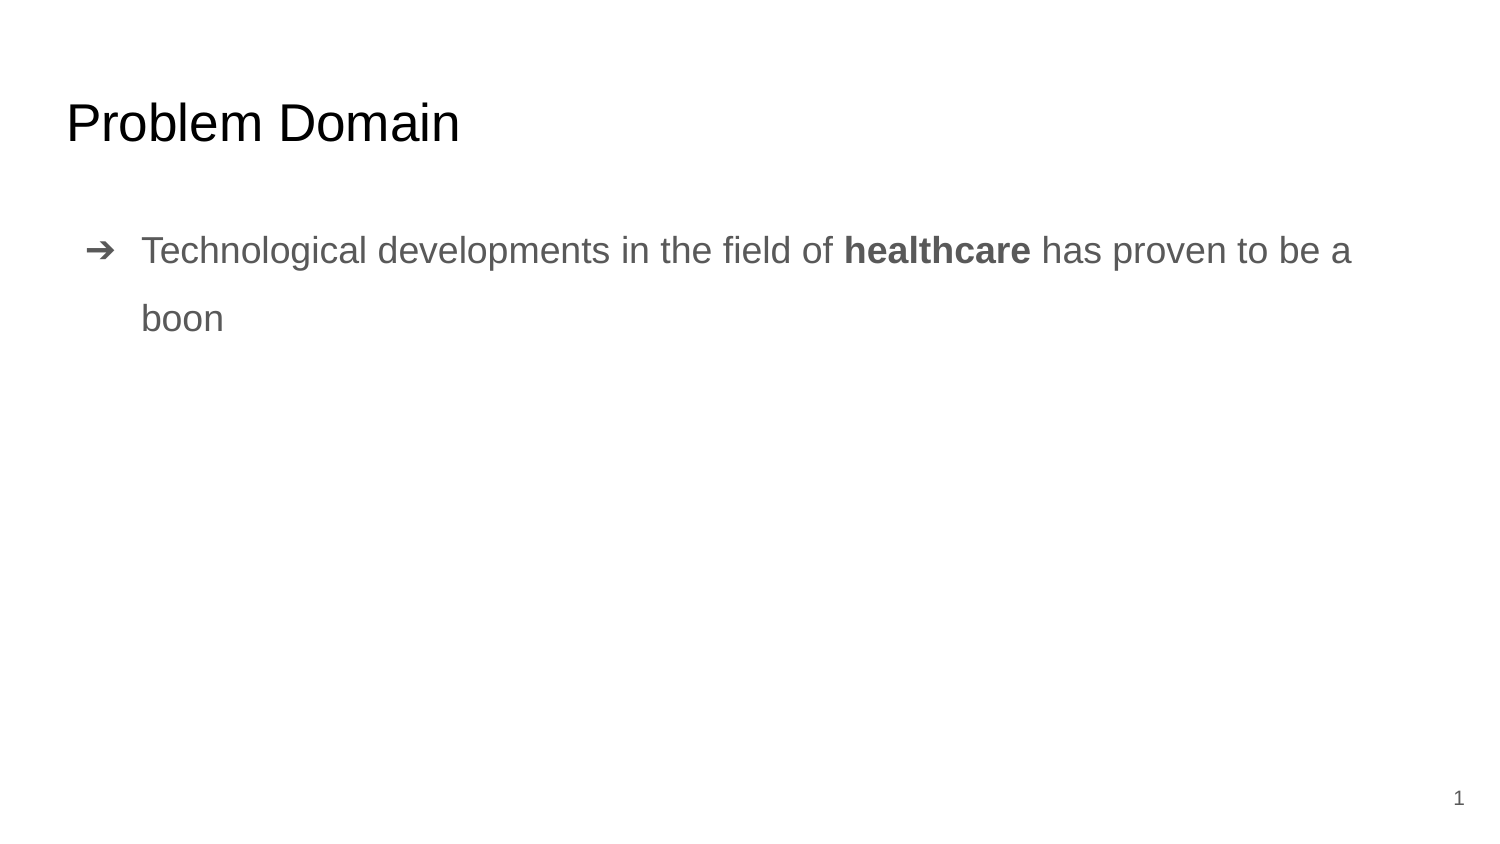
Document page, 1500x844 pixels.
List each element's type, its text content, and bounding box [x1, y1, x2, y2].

list Technological developments in the field of healthcare has proven to be a boon [51, 189, 1449, 750]
title Problem Domain [51, 72, 1449, 167]
slide_number 1 [1389, 764, 1480, 830]
